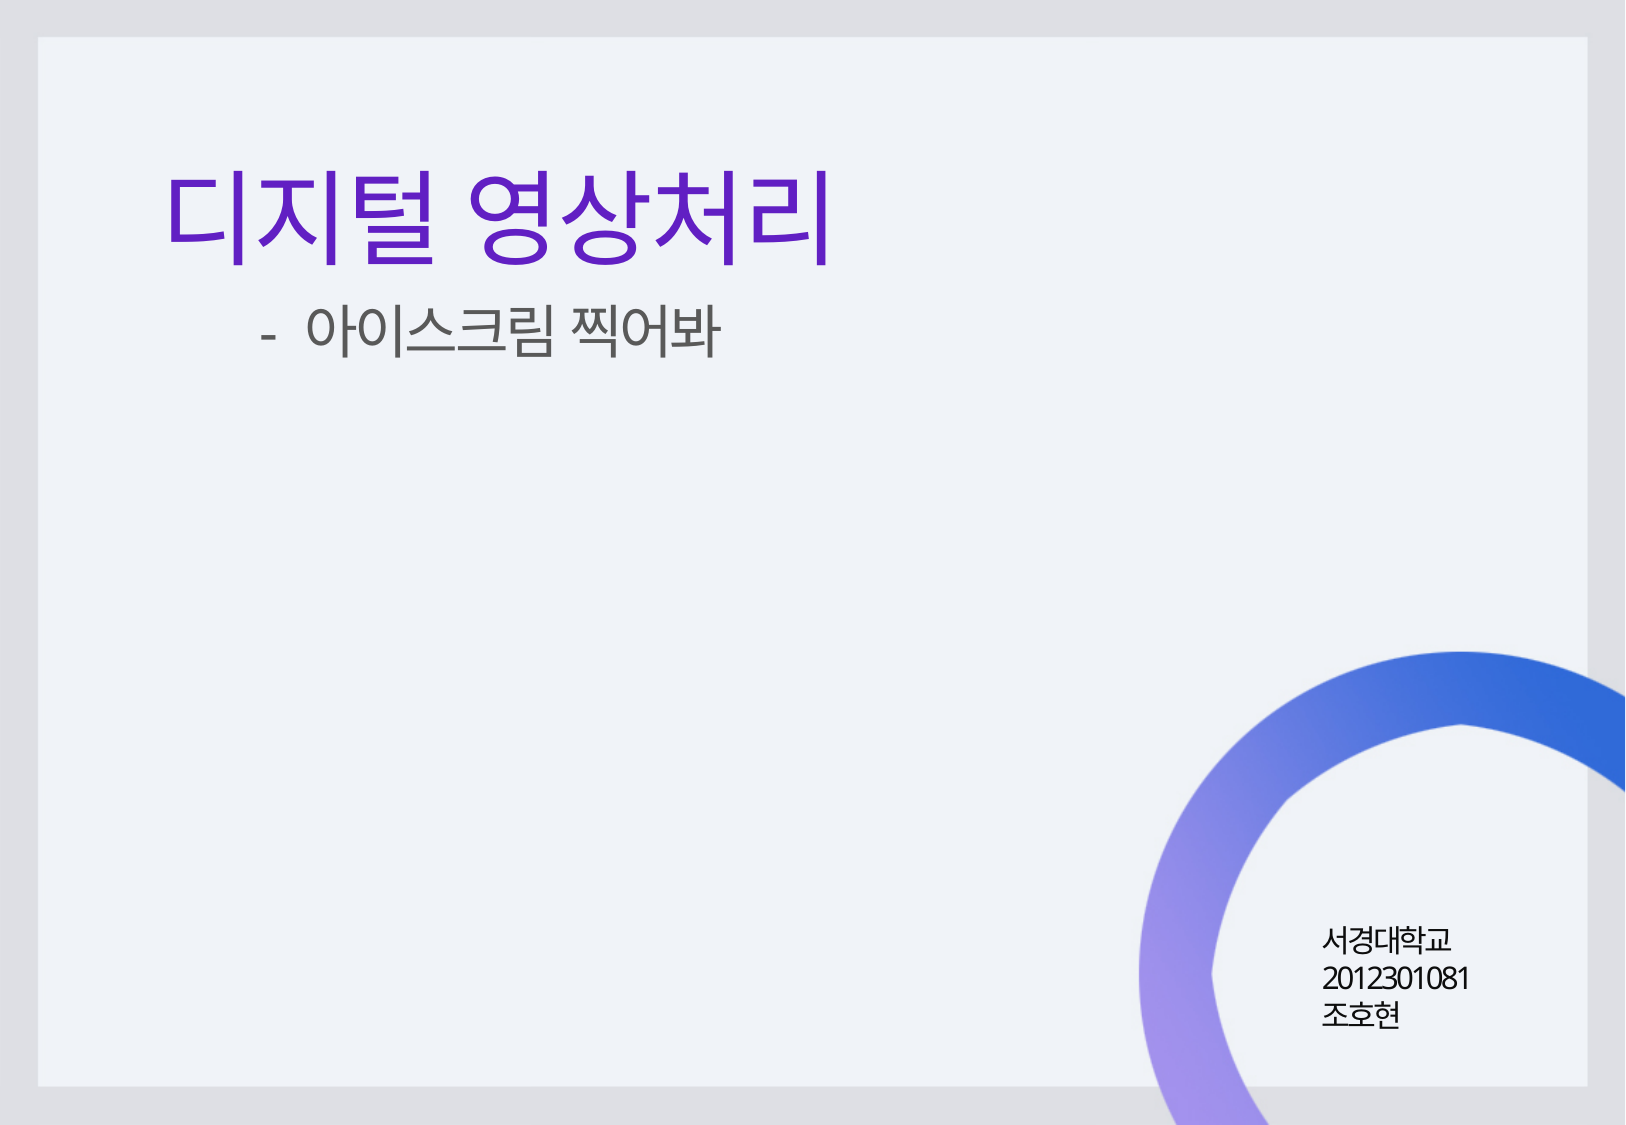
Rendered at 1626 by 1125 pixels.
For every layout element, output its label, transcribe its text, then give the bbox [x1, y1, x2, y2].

text_box 서경대학교 2012301081 조호현 [1307, 913, 1549, 1041]
text_box - 아이스크림 찍어봐 [244, 287, 898, 373]
text_box 디지털 영상처리 [145, 146, 938, 286]
picture [0, 0, 1626, 1125]
